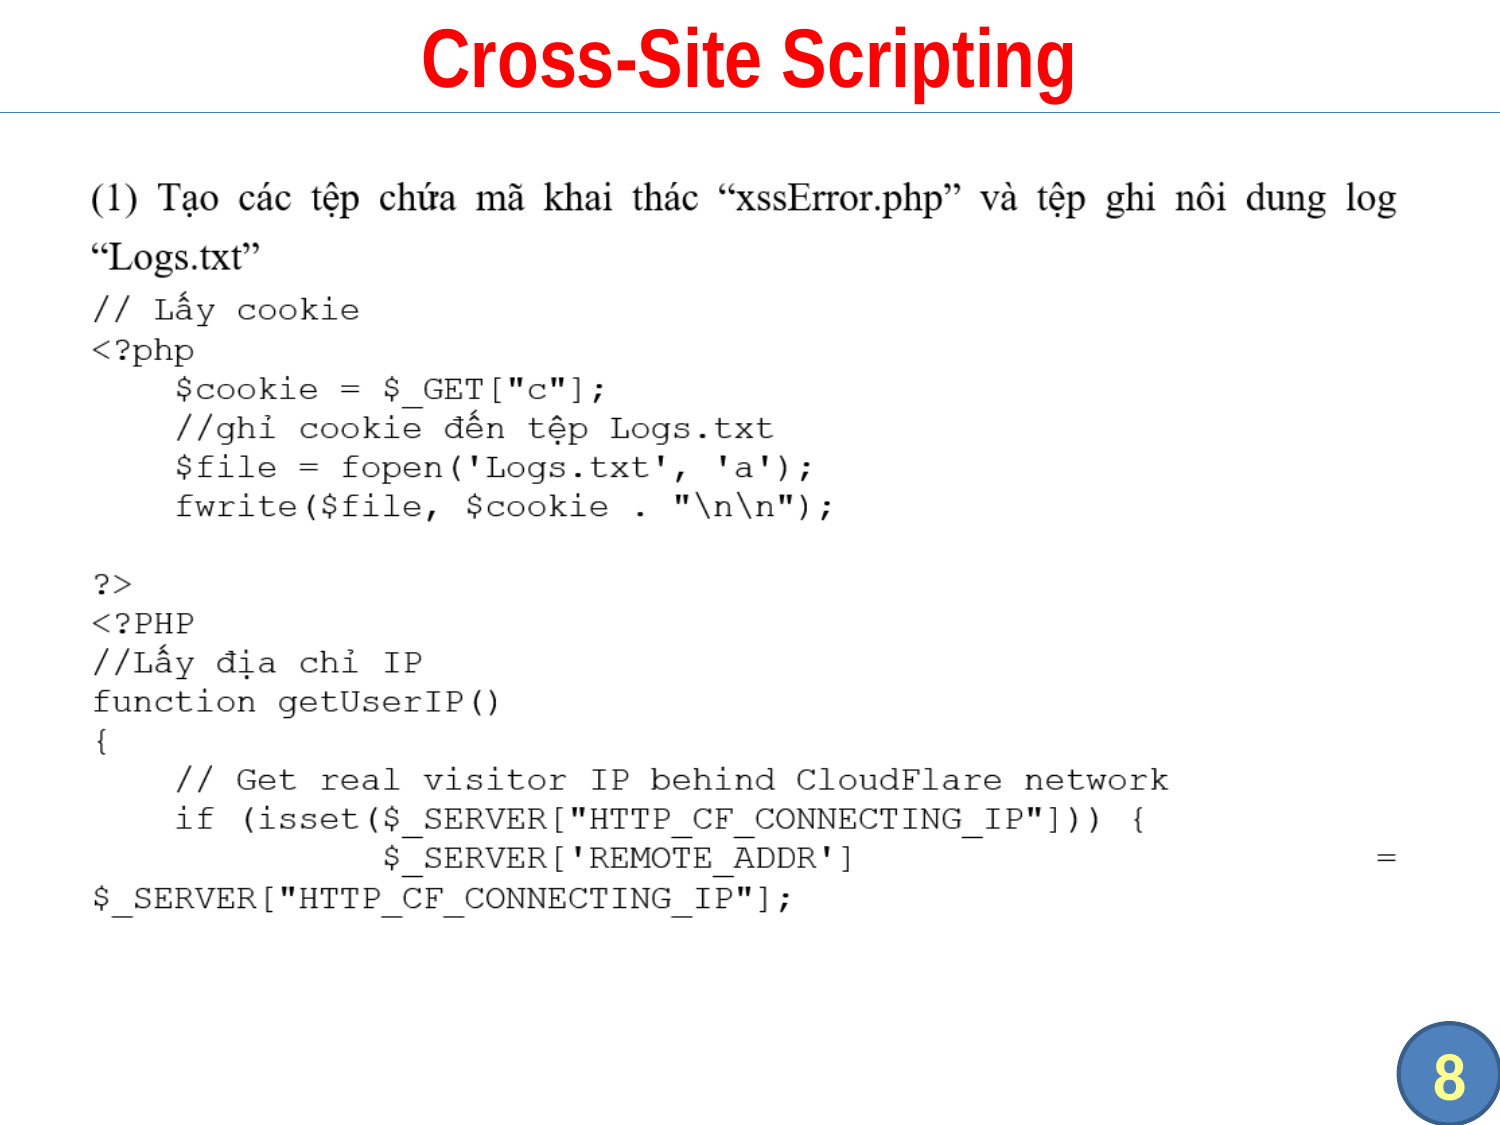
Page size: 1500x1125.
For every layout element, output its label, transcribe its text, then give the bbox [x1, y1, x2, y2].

title Cross-Site Scripting [0, 0, 1500, 113]
slide_number 8 [1399, 1023, 1500, 1125]
picture [60, 162, 1445, 938]
